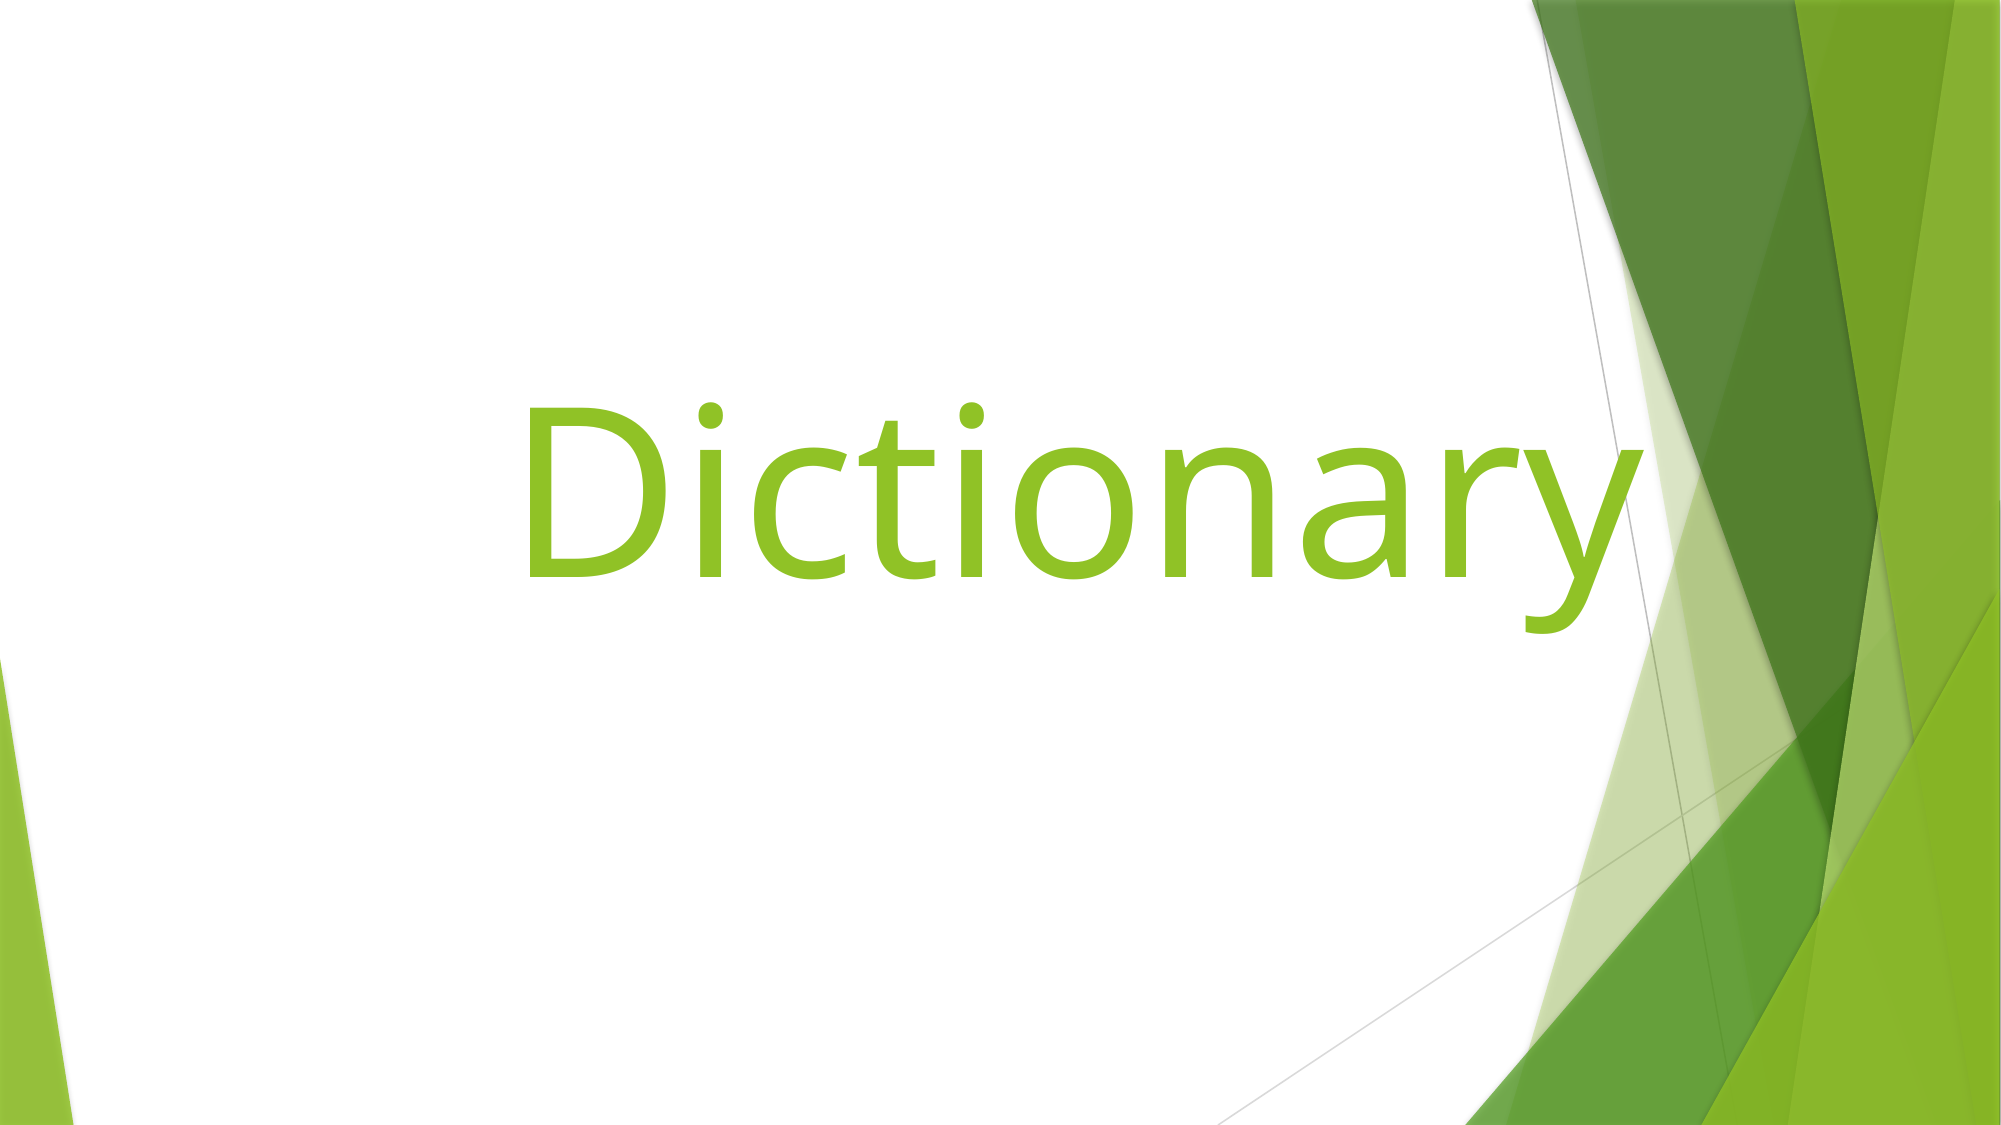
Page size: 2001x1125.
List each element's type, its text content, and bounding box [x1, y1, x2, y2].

title Dictionary [492, 332, 2000, 633]
